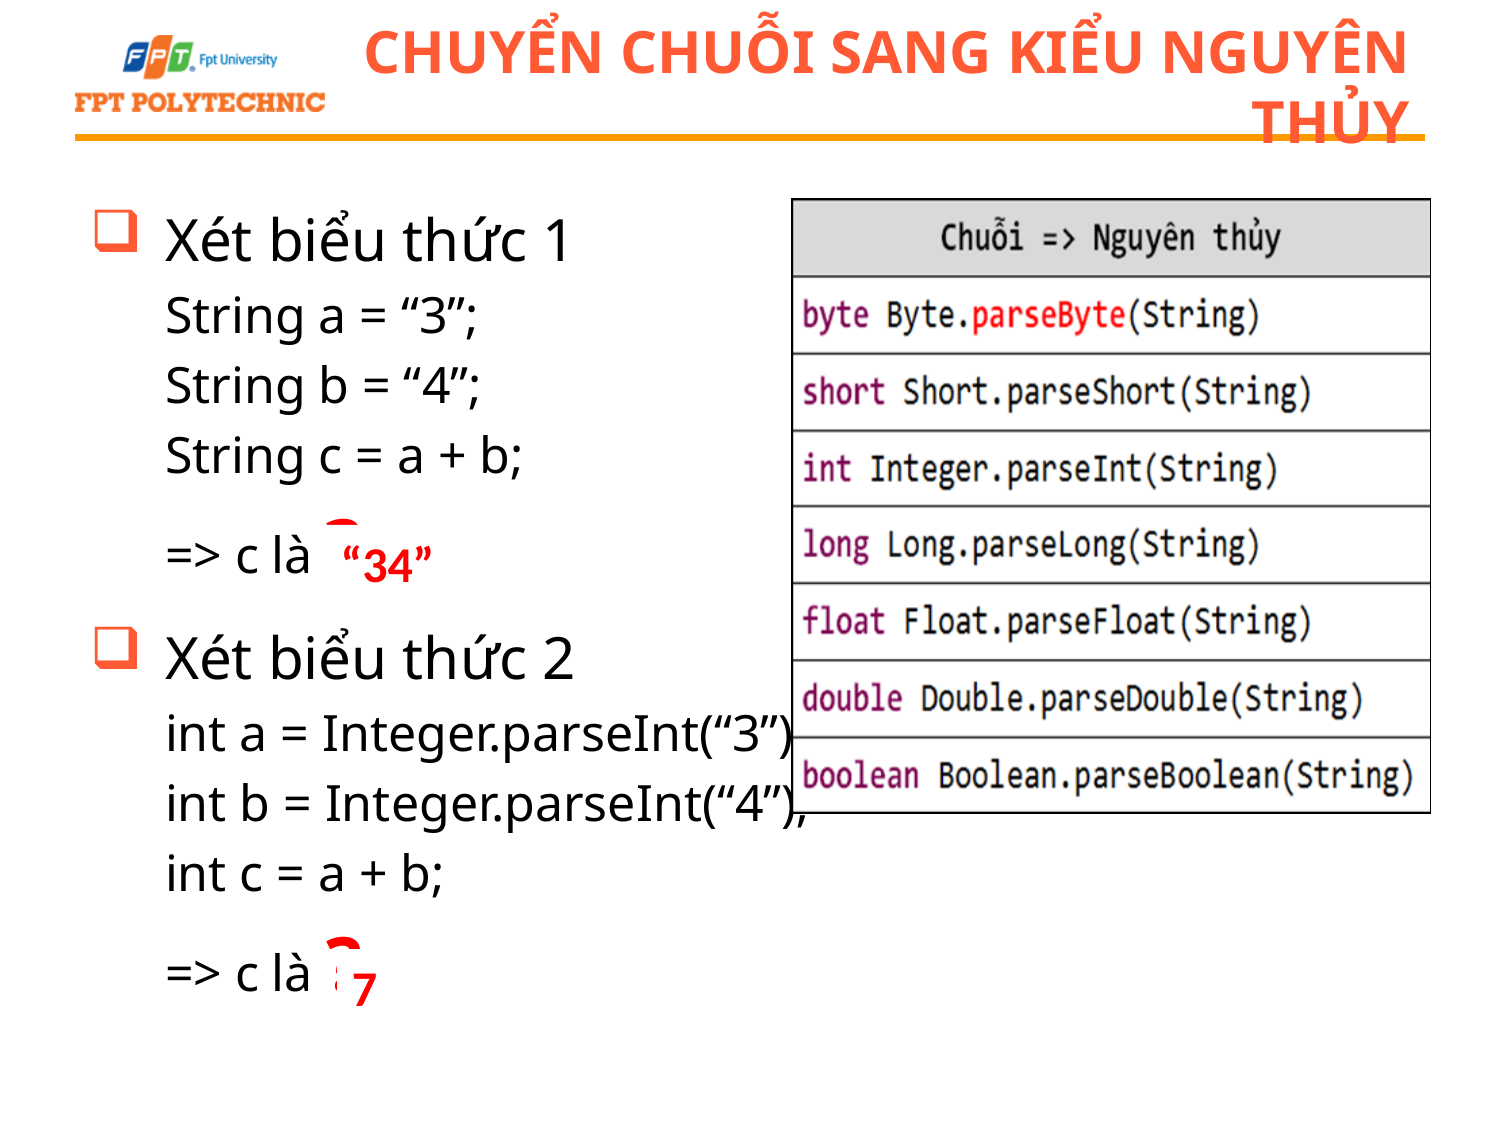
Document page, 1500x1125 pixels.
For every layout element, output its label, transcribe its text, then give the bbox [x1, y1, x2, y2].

text_box “34” [325, 524, 450, 600]
list Xét biểu thức 1 String a = “3”; String b = “4”; String c = a + b; => c là ? Xét biểu thức 2 int a = Integer.parseInt(“3”); int b = Integer.parseInt(“4”); int c = a + b; => c là ? [75, 174, 1425, 1038]
text_box 7 [337, 949, 413, 1024]
picture [792, 199, 1431, 813]
title Chuyển chuỗi sang kiểu nguyên thủy [337, 45, 1425, 125]
picture [75, 35, 325, 112]
